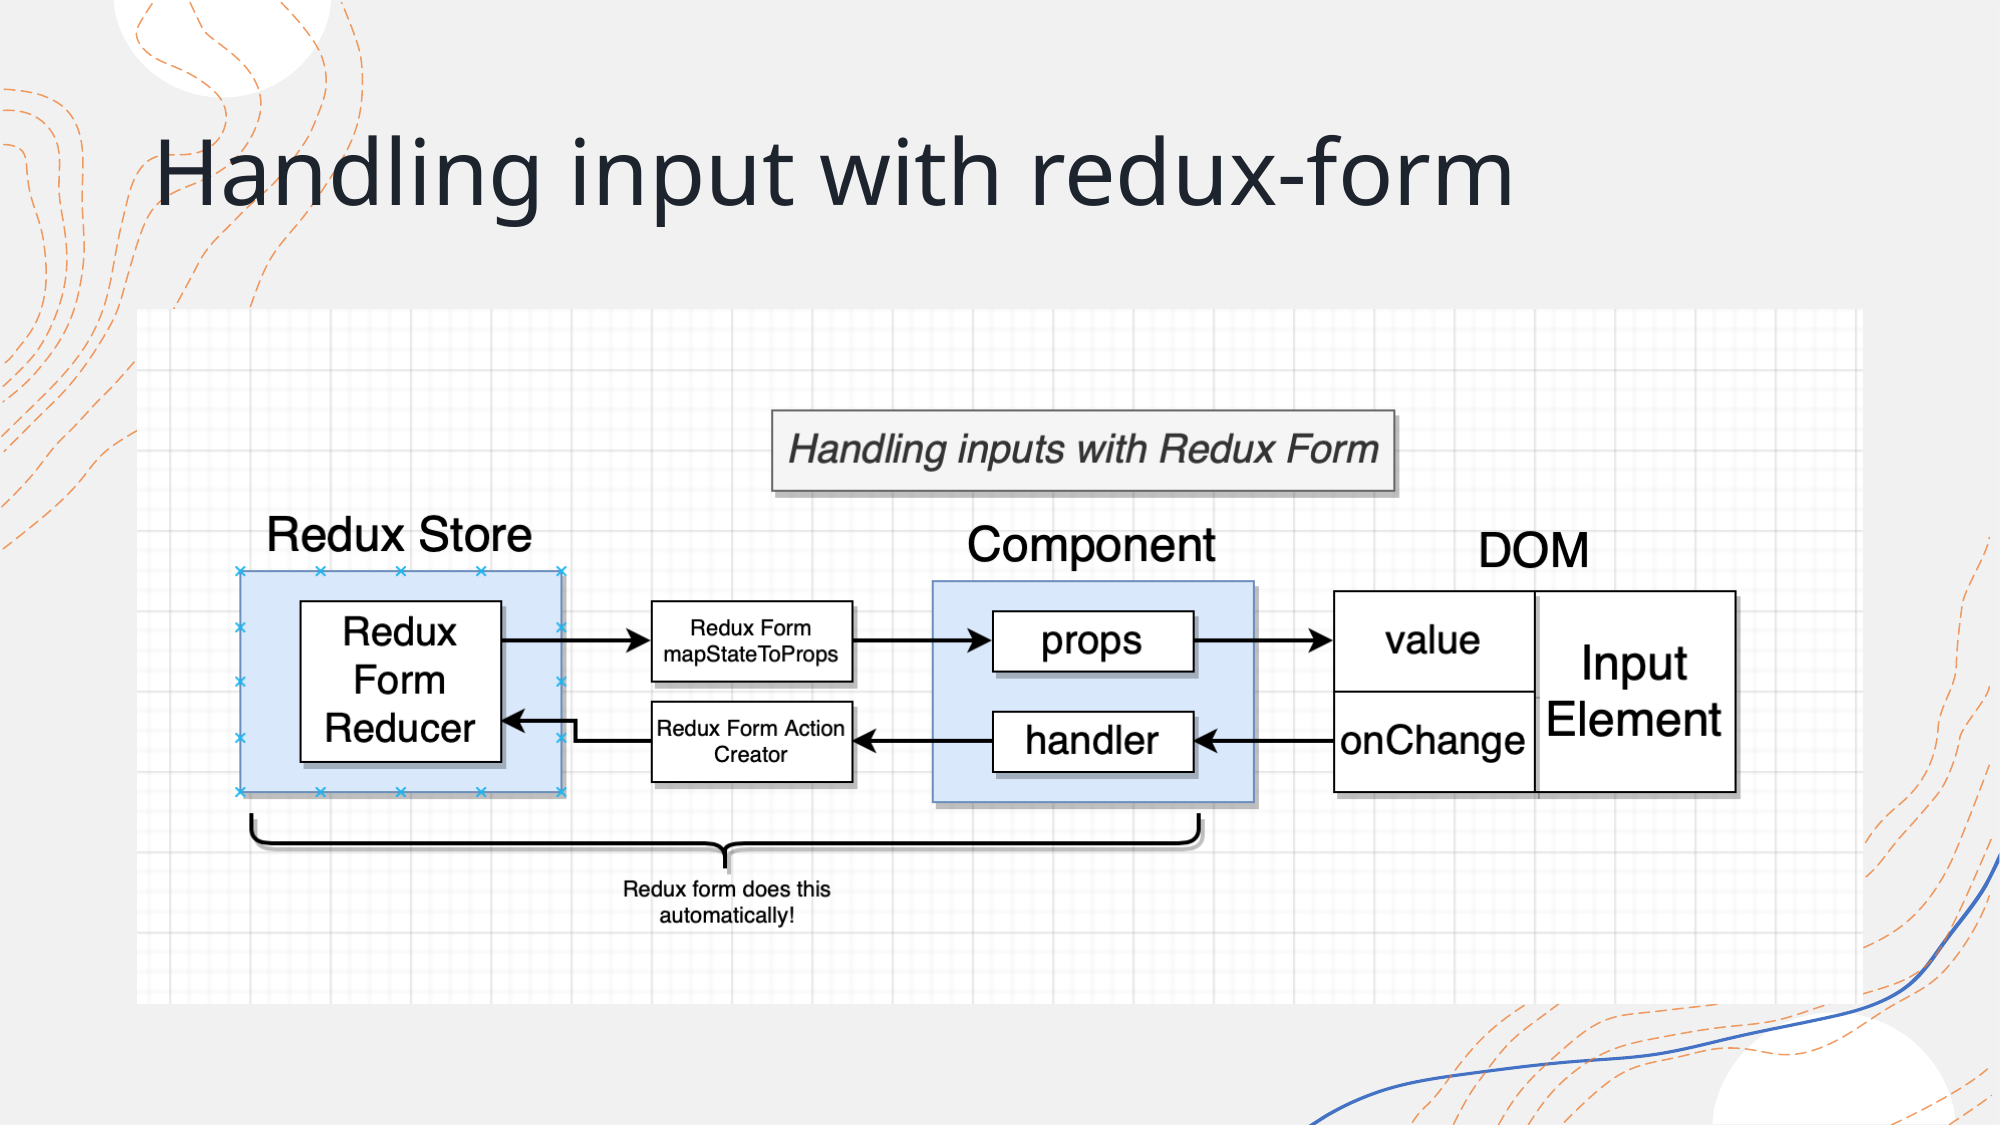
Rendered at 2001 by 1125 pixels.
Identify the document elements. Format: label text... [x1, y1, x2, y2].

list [137, 309, 1863, 1004]
title Handling input with redux-form [137, 59, 1863, 278]
